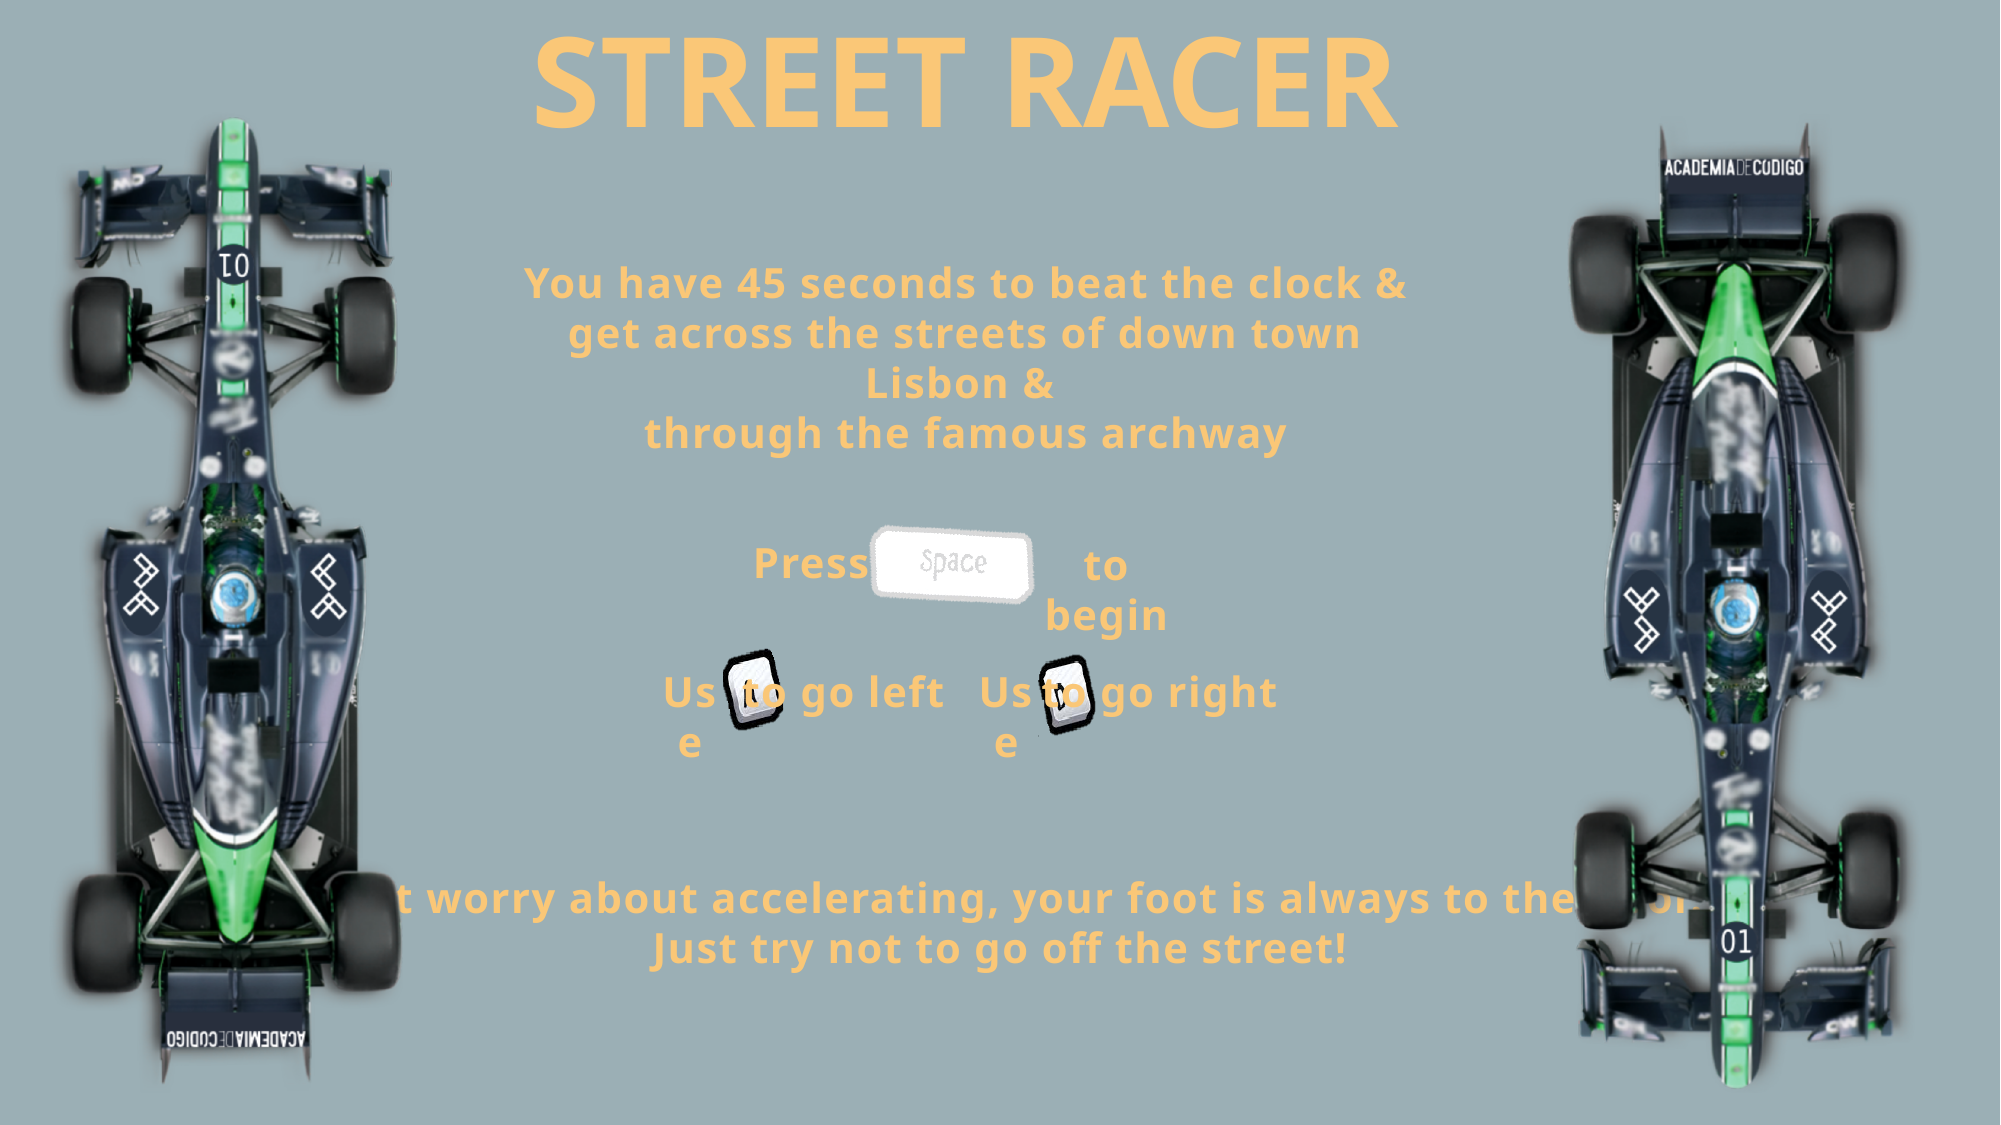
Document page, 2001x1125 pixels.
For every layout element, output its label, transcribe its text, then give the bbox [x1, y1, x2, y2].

text_box STREET RACER [402, 0, 1529, 160]
text_box Press [735, 529, 858, 594]
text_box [714, 647, 922, 737]
picture [858, 470, 1047, 659]
picture [0, 114, 714, 1093]
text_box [959, 645, 1246, 737]
text_box to begin [1047, 531, 1197, 645]
text_box You have 45 seconds to beat the clock & get across the streets of down town Lisbon & through the famous archway [496, 249, 1435, 465]
text_box Don’t worry about accelerating, your foot is always to the floor. Just try not to go off the street! [403, 864, 1567, 979]
picture [1255, 114, 2000, 1093]
